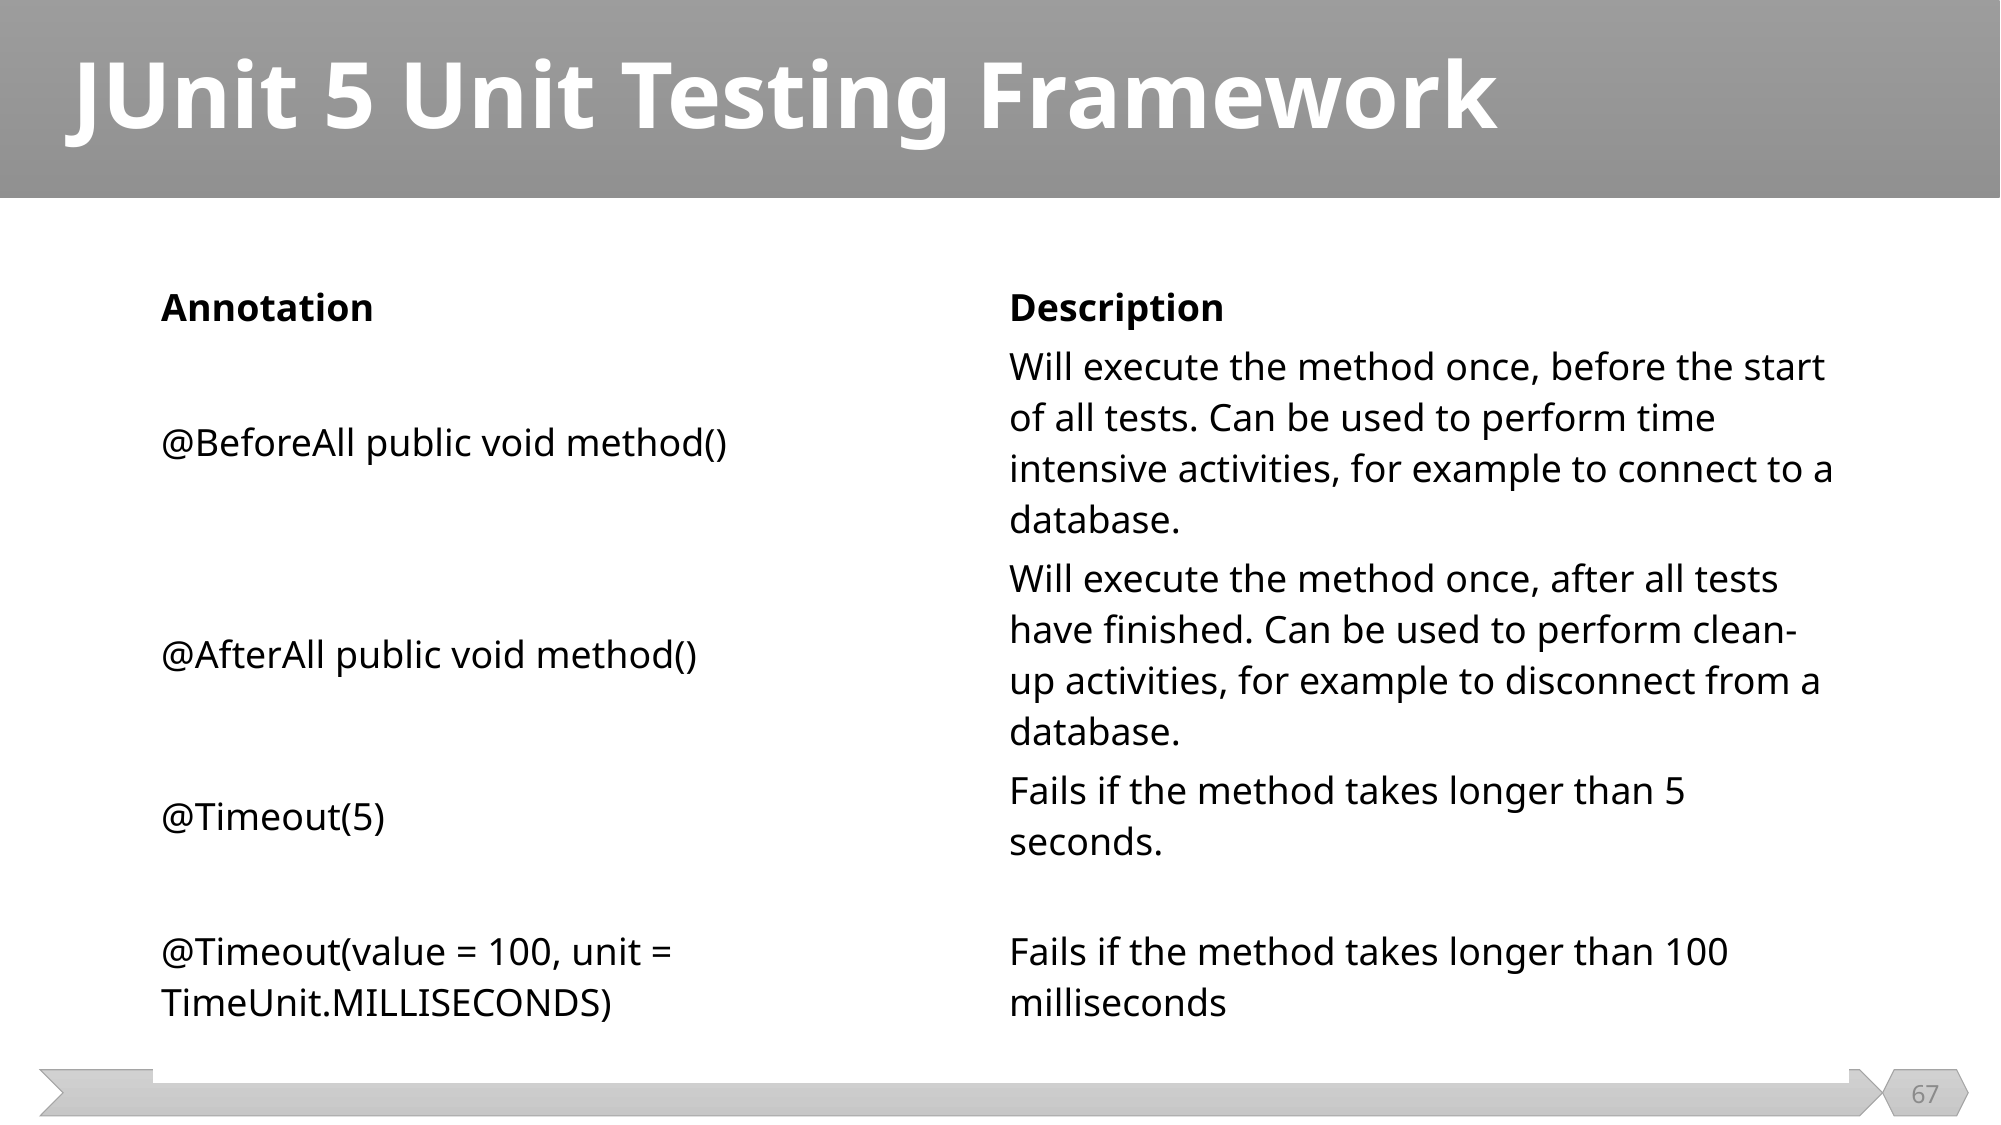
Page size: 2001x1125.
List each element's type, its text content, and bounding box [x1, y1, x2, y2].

table_cell Will execute the method once, after all tests have finished. Can be used to perform clean-up activities, for example to disconnect from a database. [1001, 548, 1849, 760]
table_header Description [1001, 277, 1849, 336]
title JUnit 5 Unit Testing Framework [56, 0, 1969, 199]
table_header Annotation [153, 277, 1001, 336]
slide_number 67 [1882, 1065, 1969, 1125]
table_cell @Timeout(value = 100, unit = TimeUnit.MILLISECONDS) [153, 921, 1001, 1083]
table_cell Fails if the method takes longer than 5 seconds. [1001, 760, 1849, 921]
table_cell @Timeout(5) [153, 760, 1001, 921]
table_cell Will execute the method once, before the start of all tests. Can be used to perform time intensive activities, for example to connect to a database. [1001, 336, 1849, 548]
table_cell Fails if the method takes longer than 100 milliseconds [1001, 921, 1849, 1083]
table_cell @BeforeAll public void method() [153, 336, 1001, 548]
table_cell @AfterAll public void method() [153, 548, 1001, 760]
